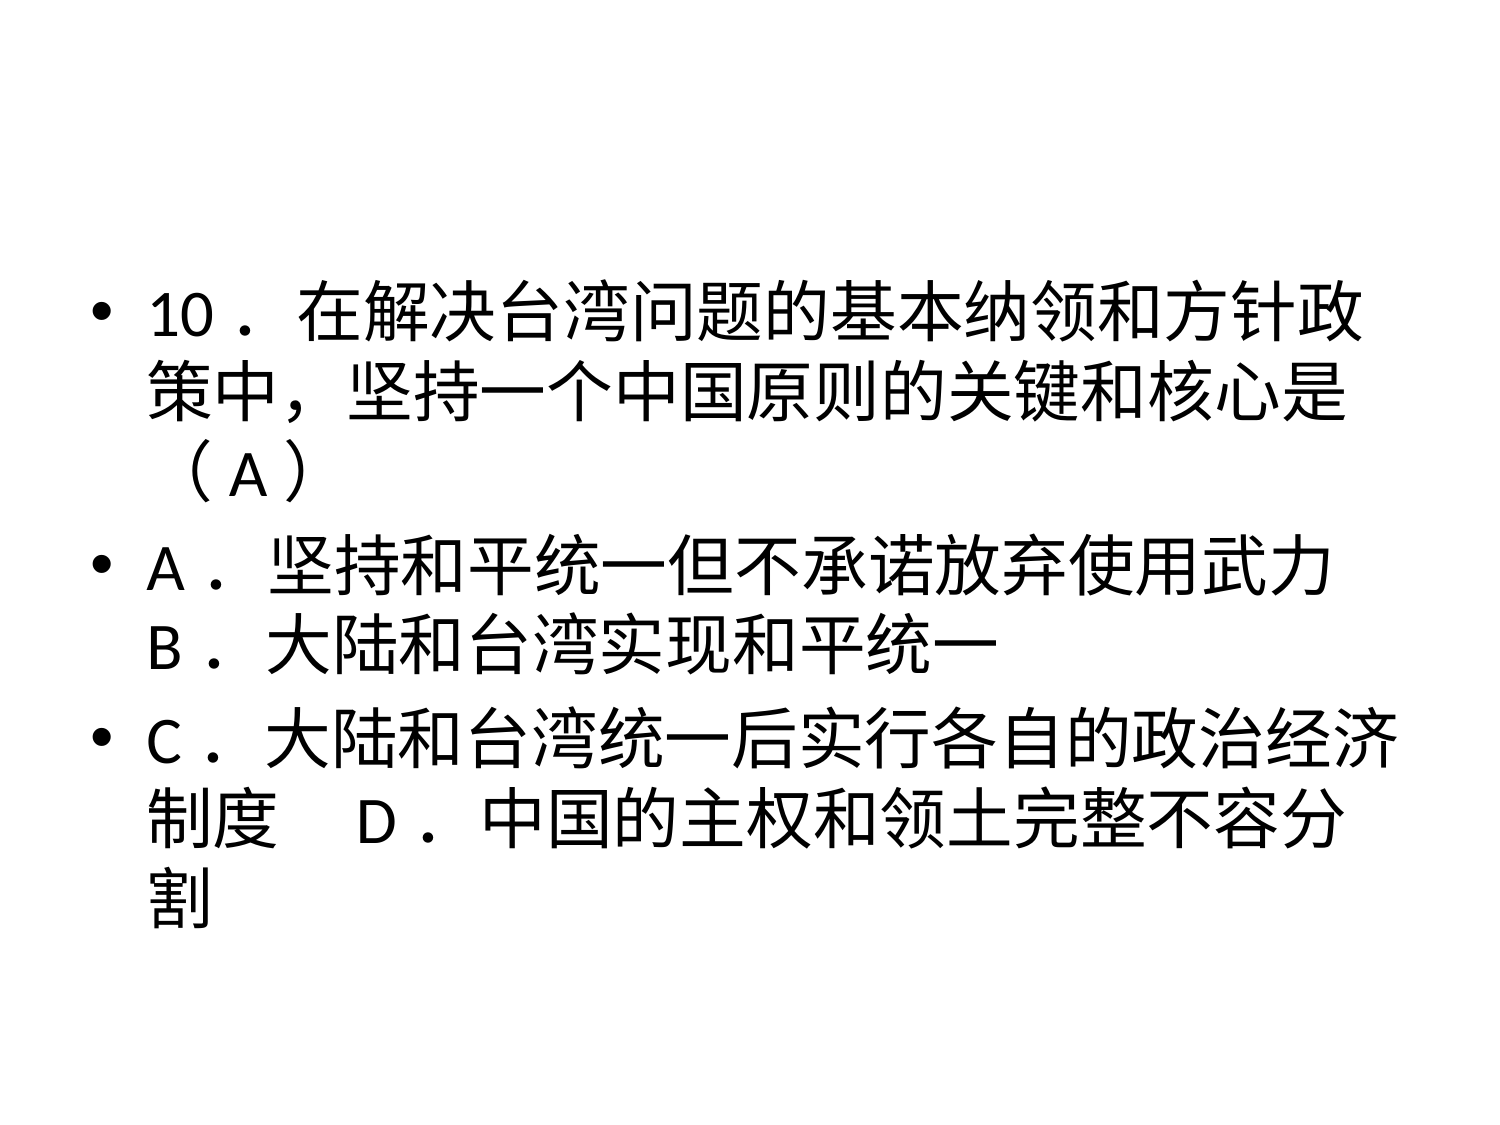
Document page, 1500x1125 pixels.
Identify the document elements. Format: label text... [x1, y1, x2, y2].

list 10．在解决台湾问题的基本纳领和方针政策中，坚持一个中国原则的关键和核心是（A） A．坚持和平统一但不承诺放弃使用武力 B．大陆和台湾实现和平统一 C．大陆和台湾统一后实行各自的政治经济制度 D．中国的主权和领土完整不容分割 [75, 262, 1425, 1005]
